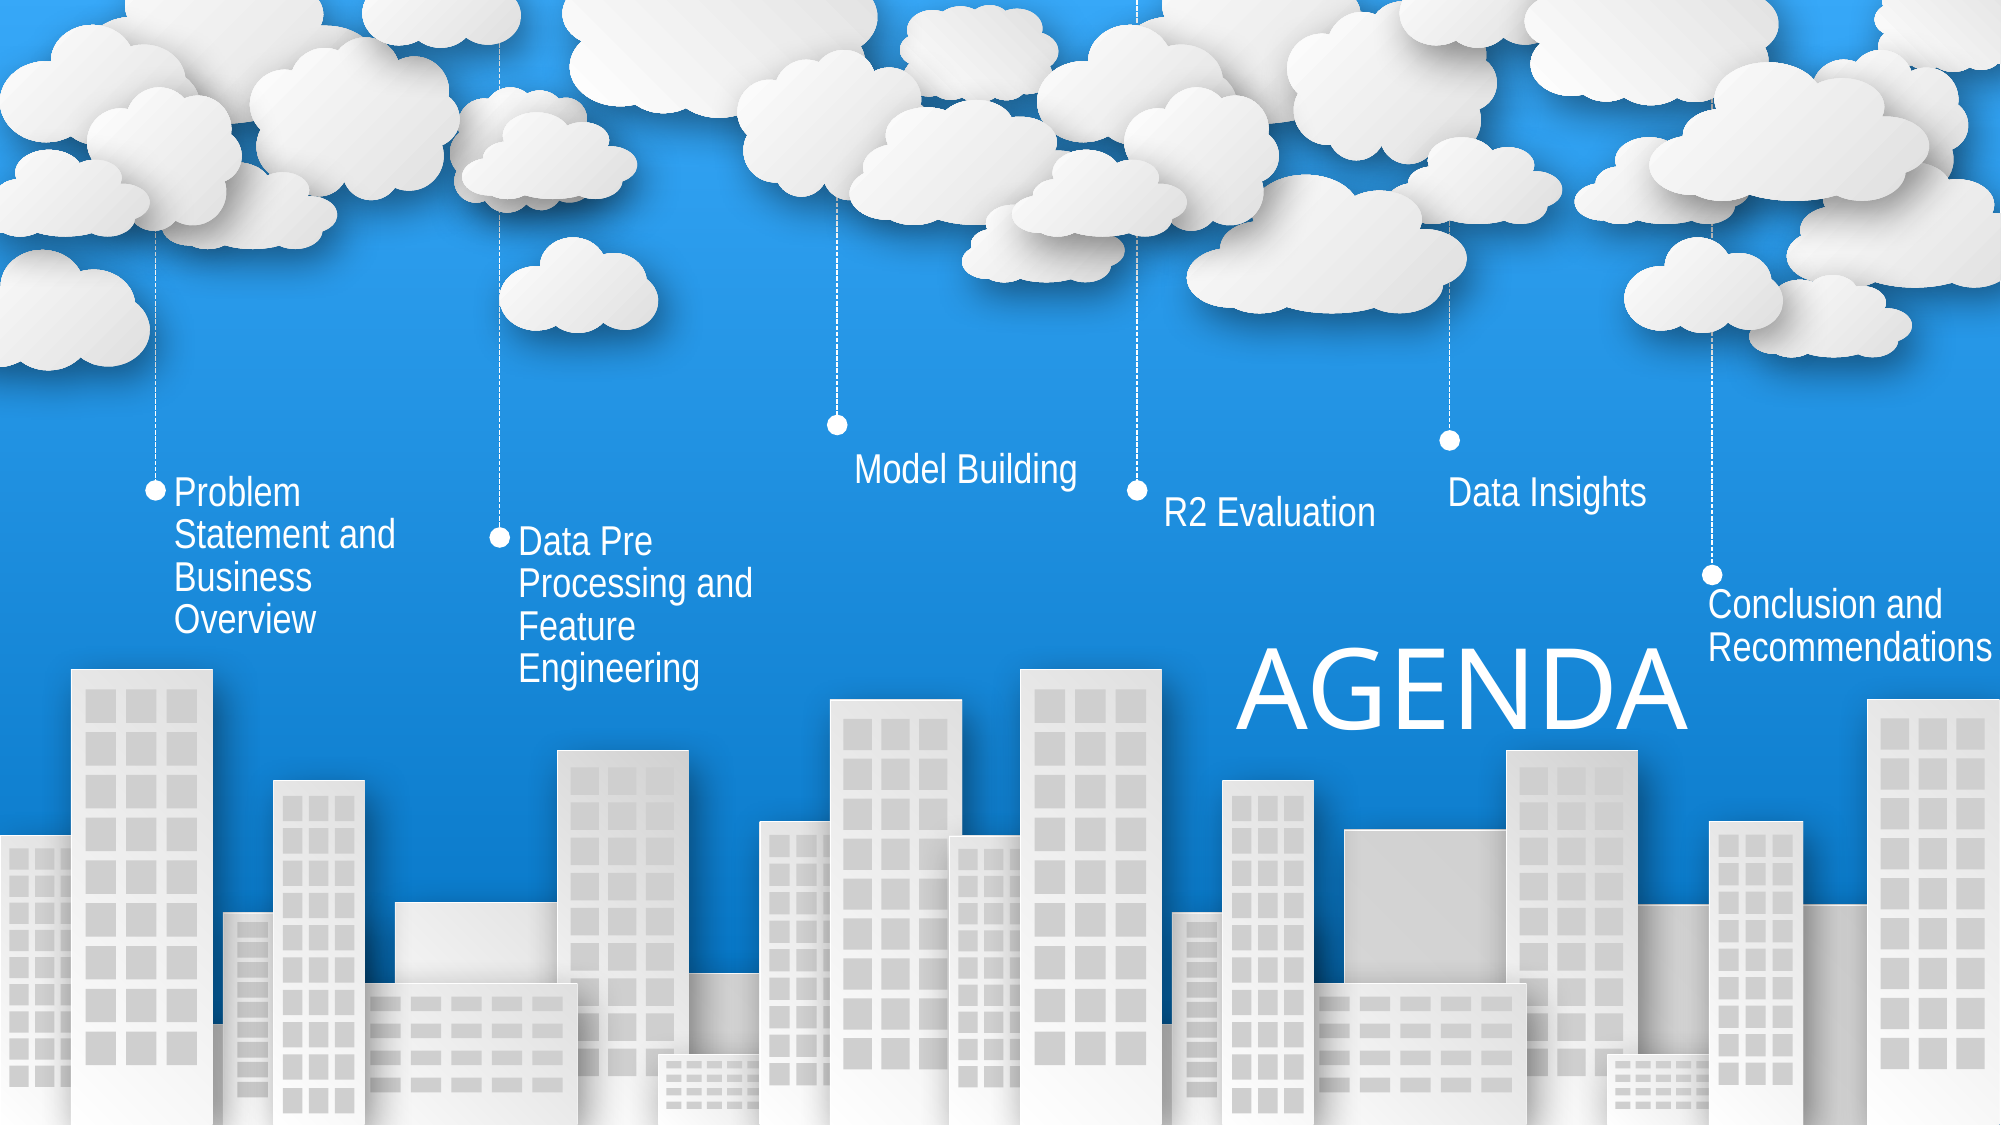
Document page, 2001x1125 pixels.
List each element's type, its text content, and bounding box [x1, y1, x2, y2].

text_box Data Insights [1447, 469, 1692, 582]
text_box Conclusion and Recommendations [1707, 582, 2000, 668]
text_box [0, 62, 2000, 369]
text_box AGENDA [1221, 609, 1704, 668]
text_box Problem Statement and Business Overview [173, 469, 415, 582]
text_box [1, 670, 1998, 1124]
text_box [1, 371, 1997, 668]
text_box R2 Evaluation [1163, 489, 1407, 603]
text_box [0, 0, 2000, 61]
text_box Data Pre Processing and Feature Engineering [518, 518, 762, 631]
text_box Model Building [854, 446, 1098, 559]
